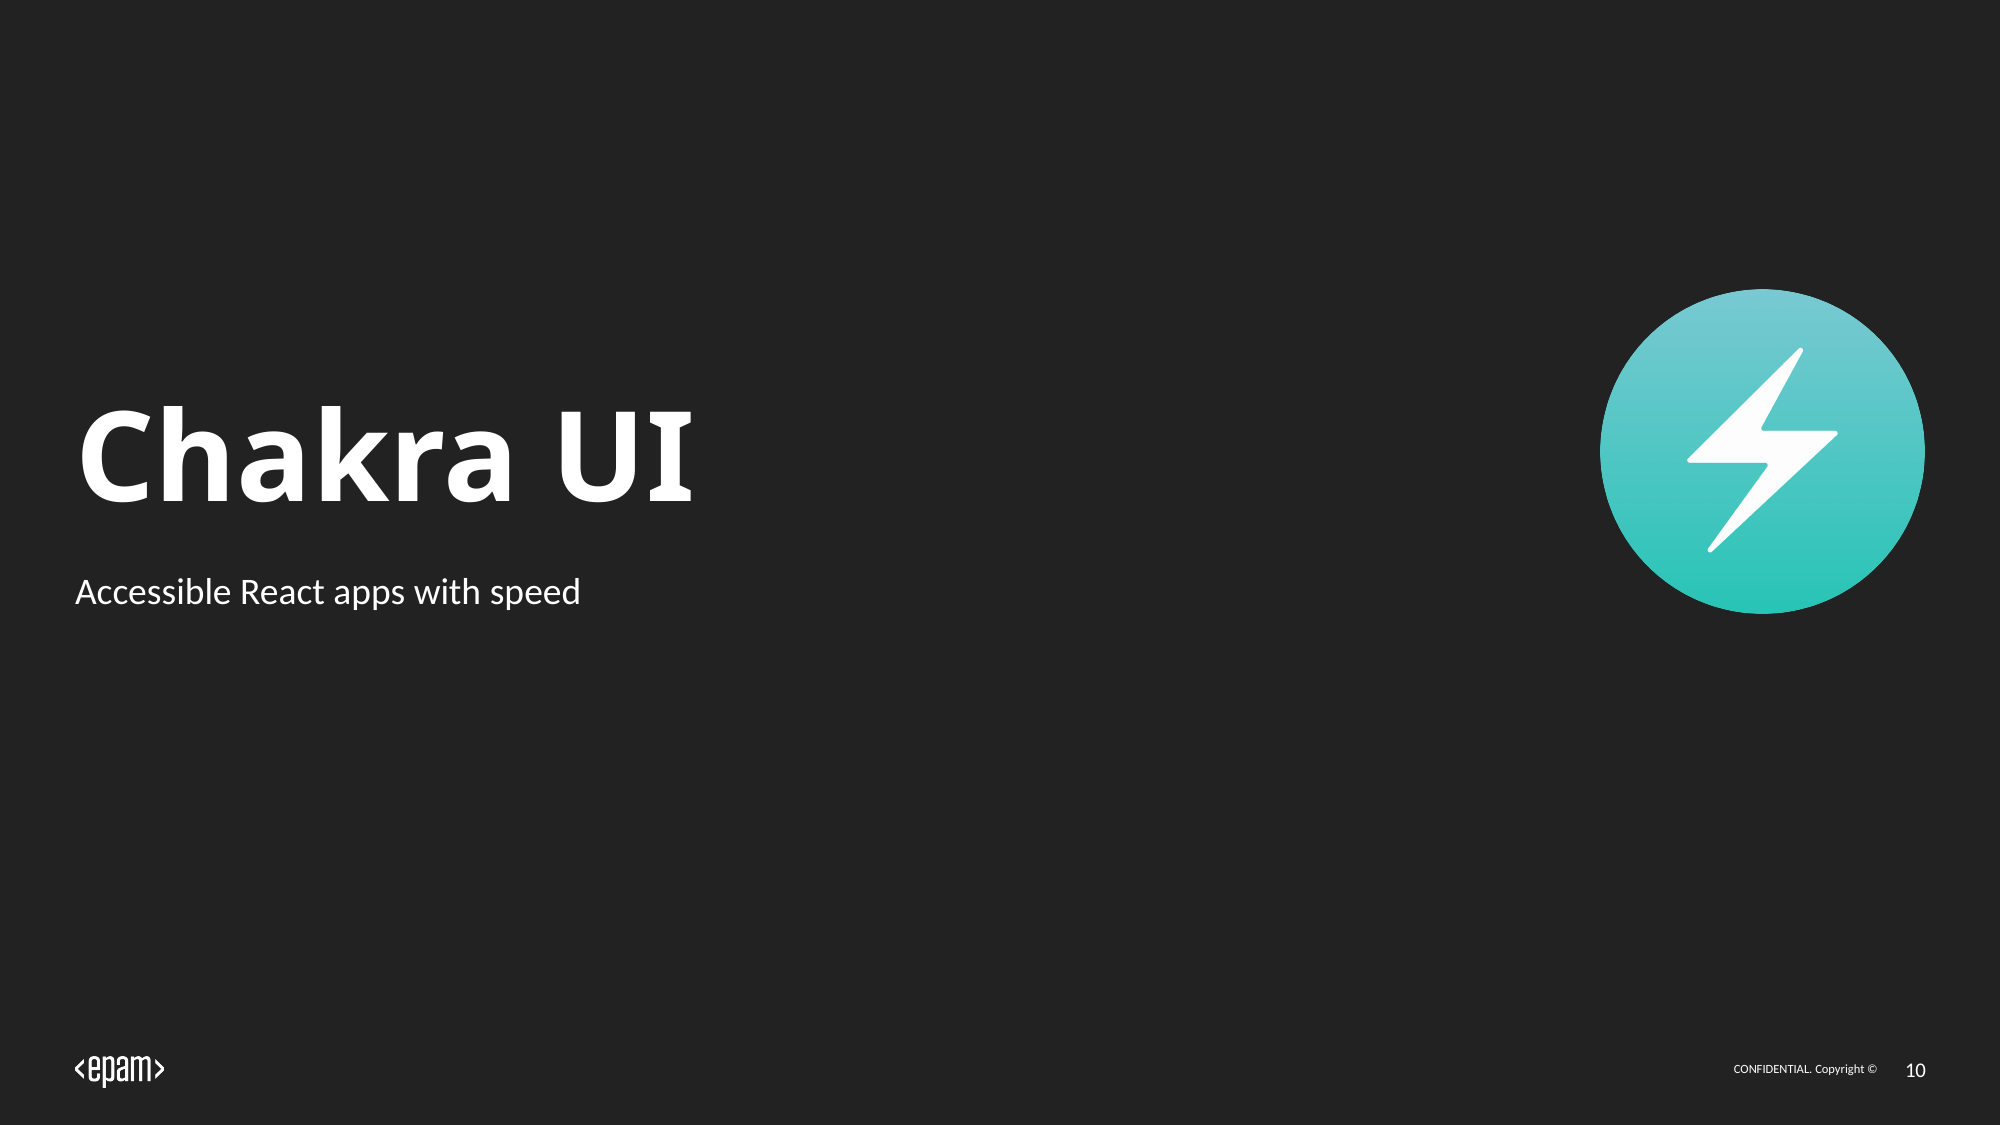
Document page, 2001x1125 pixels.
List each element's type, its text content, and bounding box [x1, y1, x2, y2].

title Chakra UI [75, 376, 1298, 528]
list Accessible React apps with speed [75, 562, 1492, 900]
picture [75, 1056, 164, 1088]
picture [1600, 289, 1925, 614]
